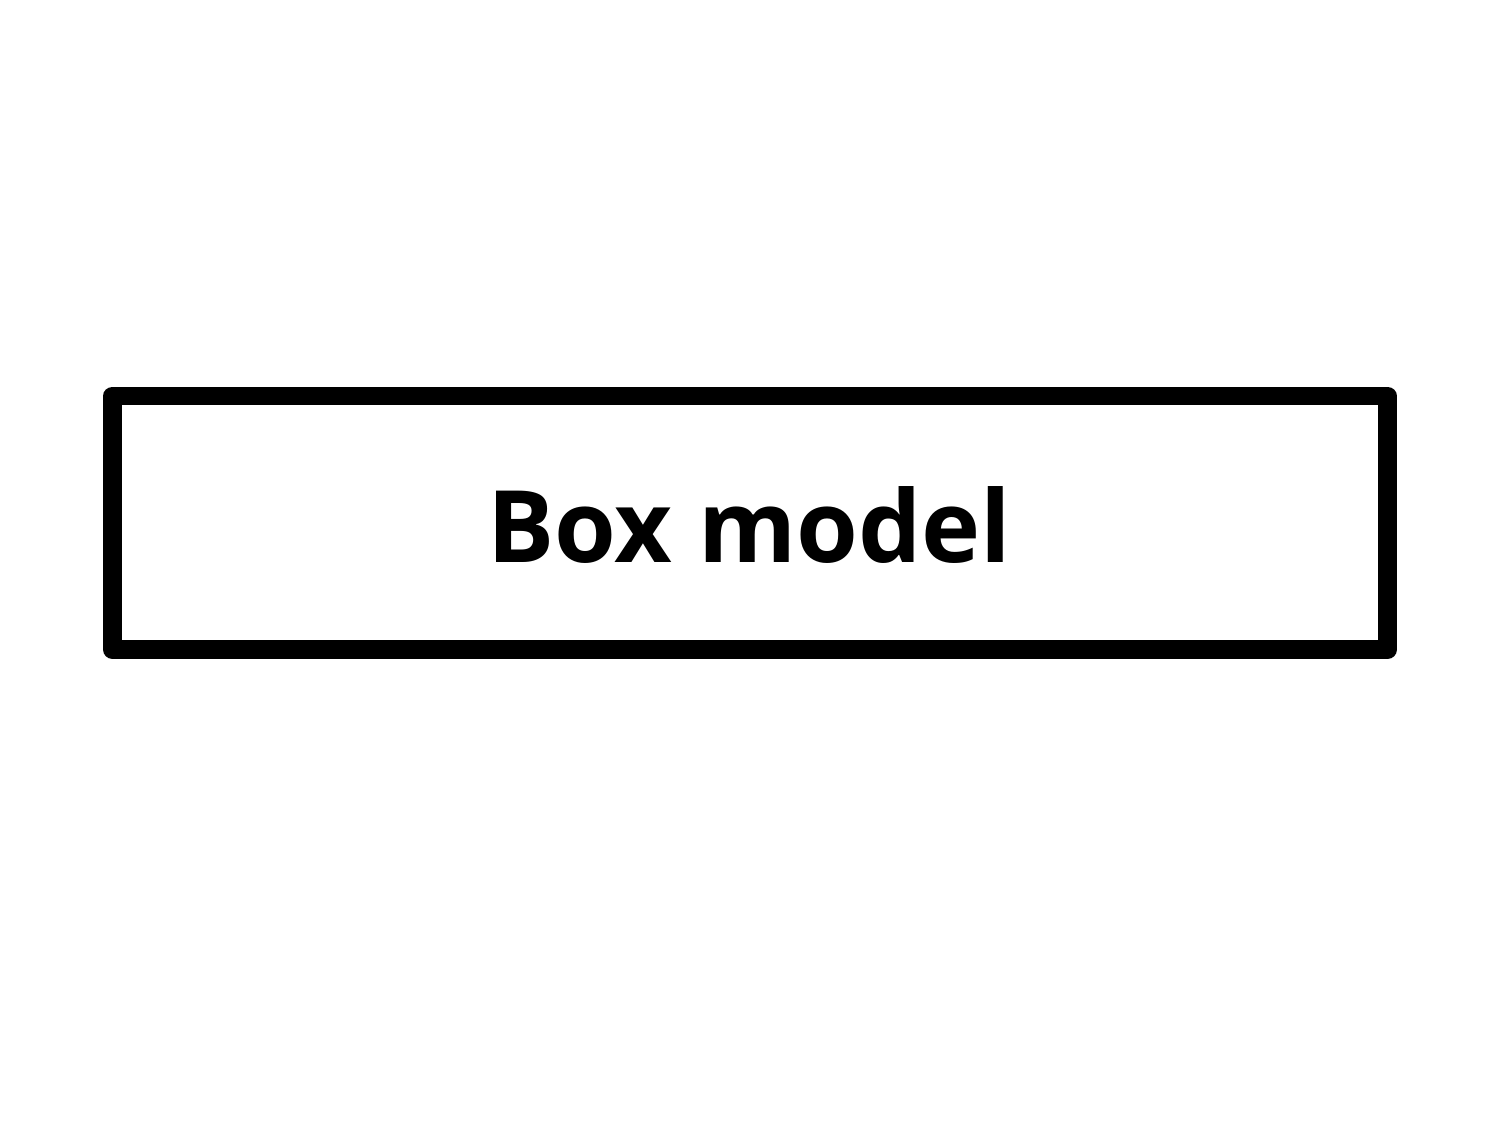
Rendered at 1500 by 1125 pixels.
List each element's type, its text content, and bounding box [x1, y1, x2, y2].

title Box model [112, 396, 1388, 650]
